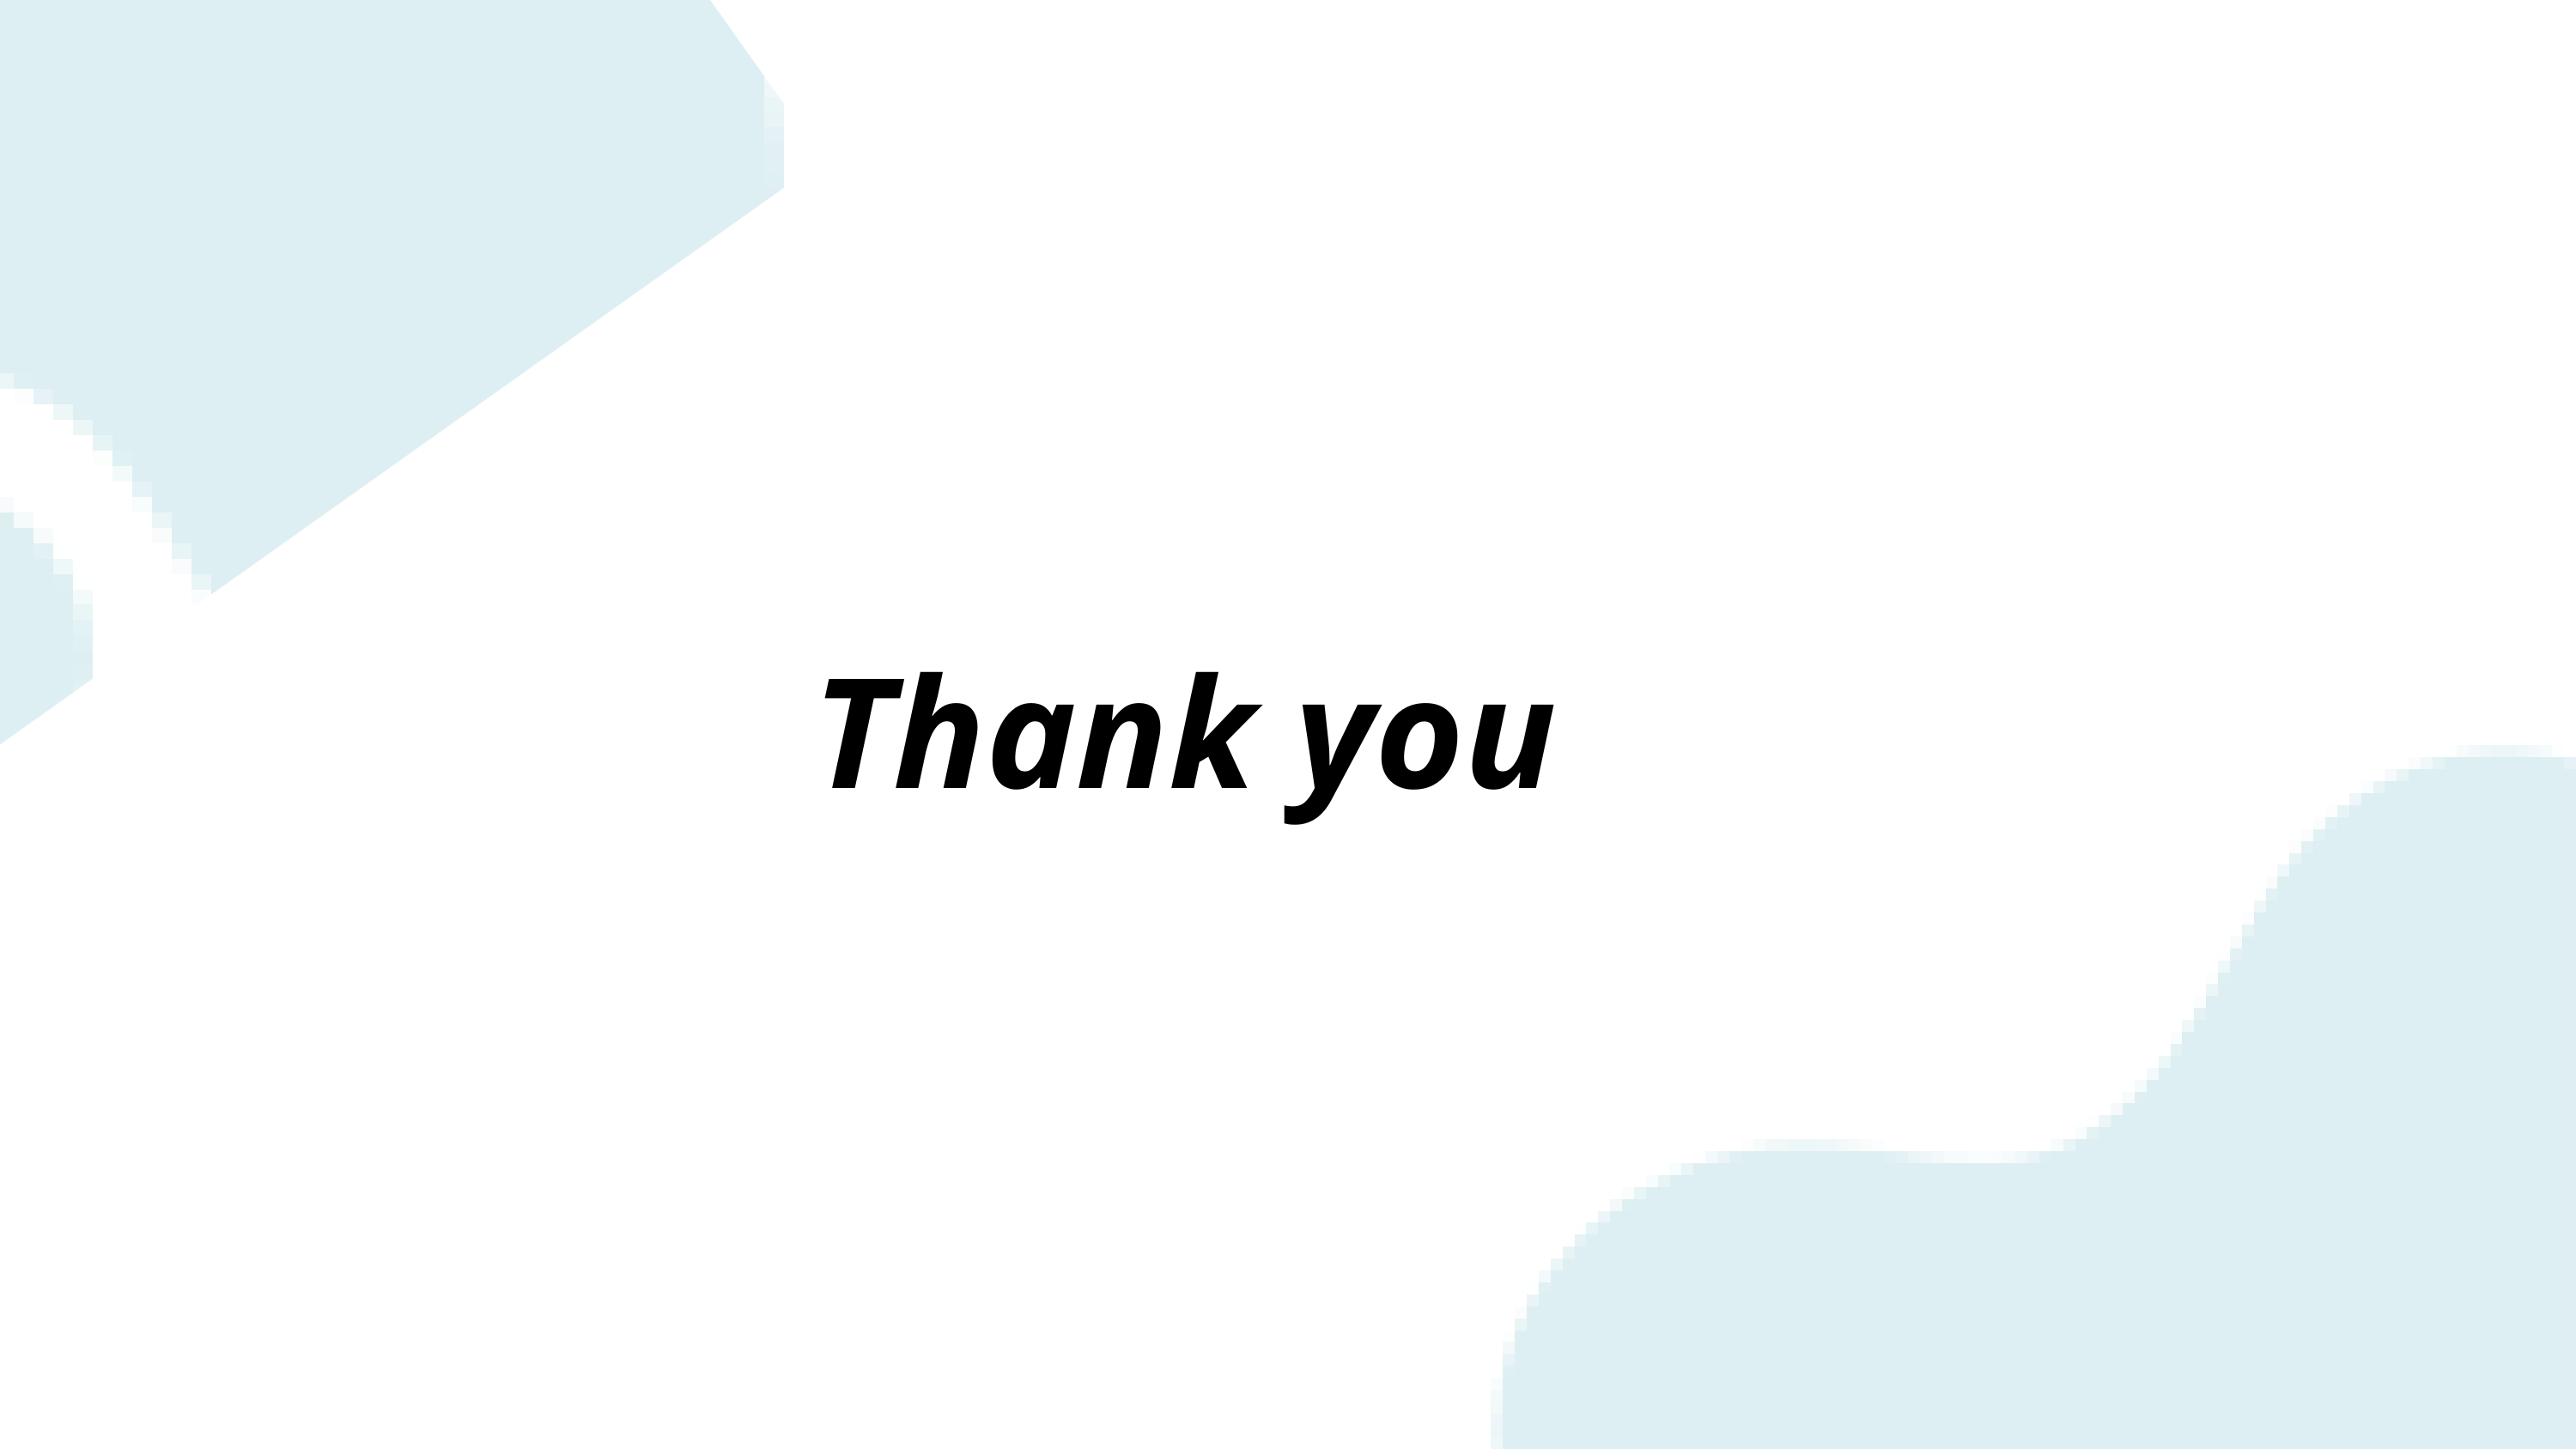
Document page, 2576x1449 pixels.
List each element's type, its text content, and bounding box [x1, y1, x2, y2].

text_box [0, 0, 824, 745]
text_box [1479, 734, 2576, 1449]
text_box Thank you [812, 538, 1794, 819]
